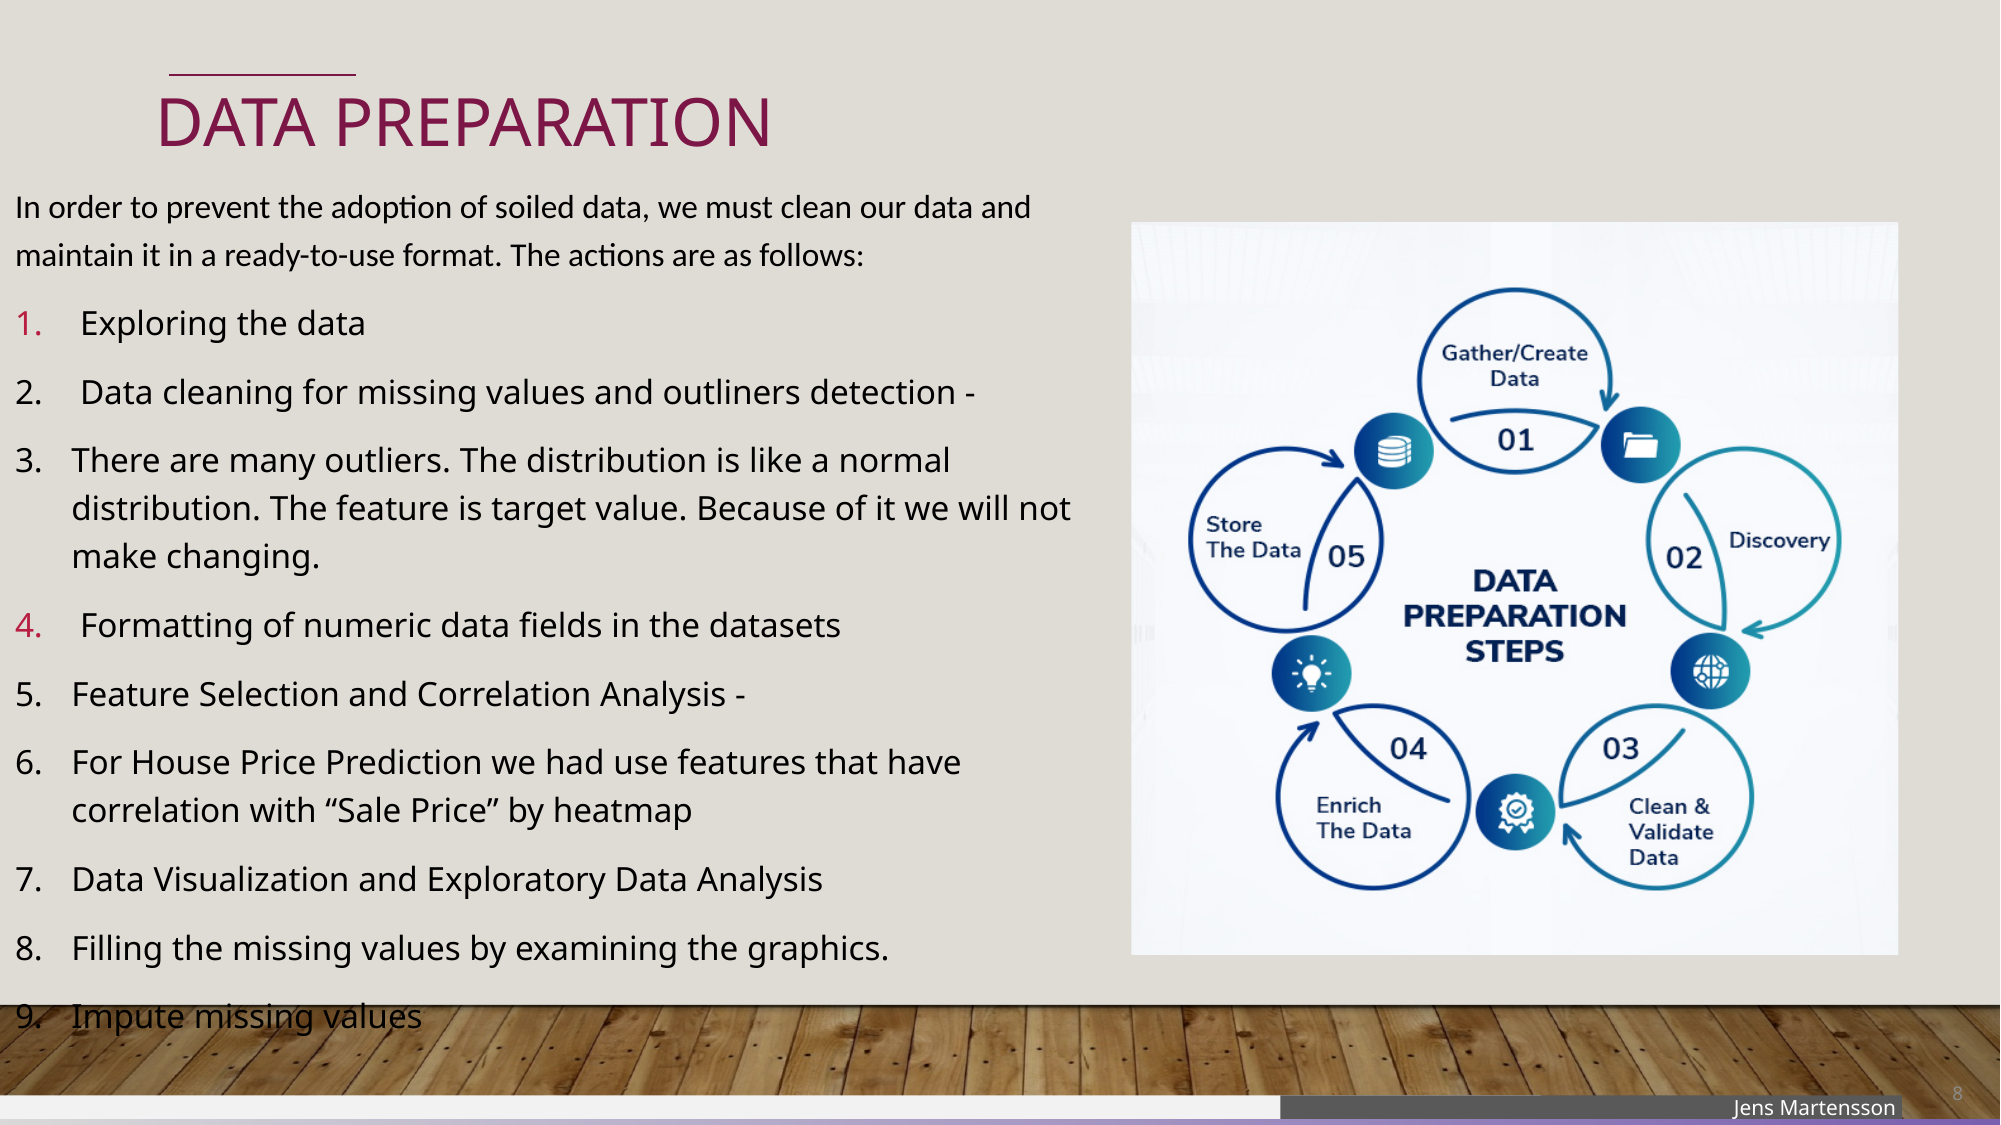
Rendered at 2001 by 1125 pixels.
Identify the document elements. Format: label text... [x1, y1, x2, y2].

slide_number 8 [1528, 1064, 1979, 1124]
list In order to prevent the adoption of soiled data, we must clean our data and maintain it in a ready-to-use format. The actions are as follows: Exploring the data Data cleaning for missing values and outliners detection - There are many outliers. The distribution is like a normal distribution. The feature is target value. Because of it we will not make changing. Formatting of numeric data fields in the datasets Feature Selection and Correlation Analysis - For House Price Prediction we had use features that have correlation with “Sale Price” by heatmap Data Visualization and Exploratory Data Analysis Filling the missing values by examining the graphics. Impute missing values [0, 170, 1144, 966]
title DATA PREPARATION [140, 67, 845, 182]
picture [20, 1006, 29, 1017]
picture [0, 1005, 2000, 1119]
picture [1131, 221, 1899, 956]
